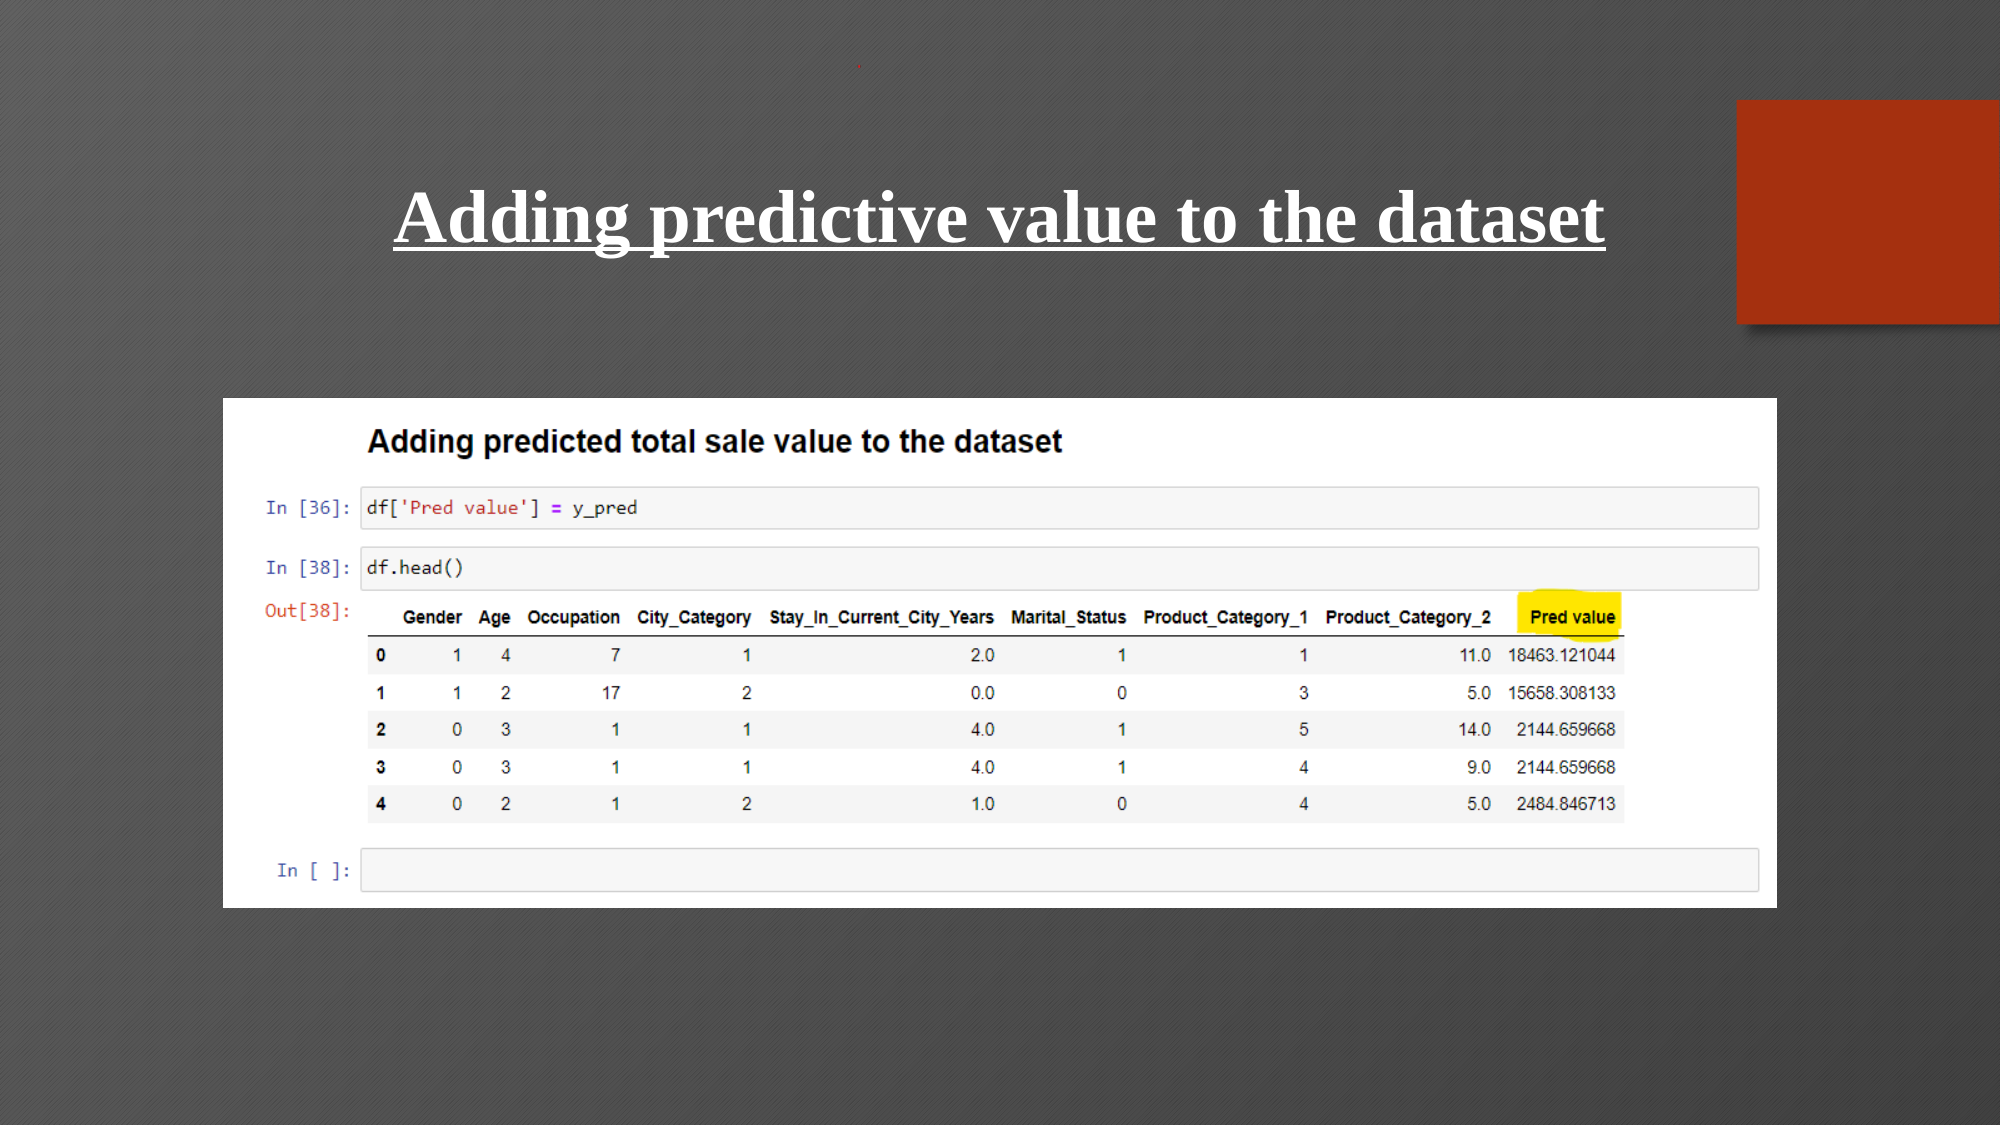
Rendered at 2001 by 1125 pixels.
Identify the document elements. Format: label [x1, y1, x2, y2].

picture [222, 64, 2000, 909]
